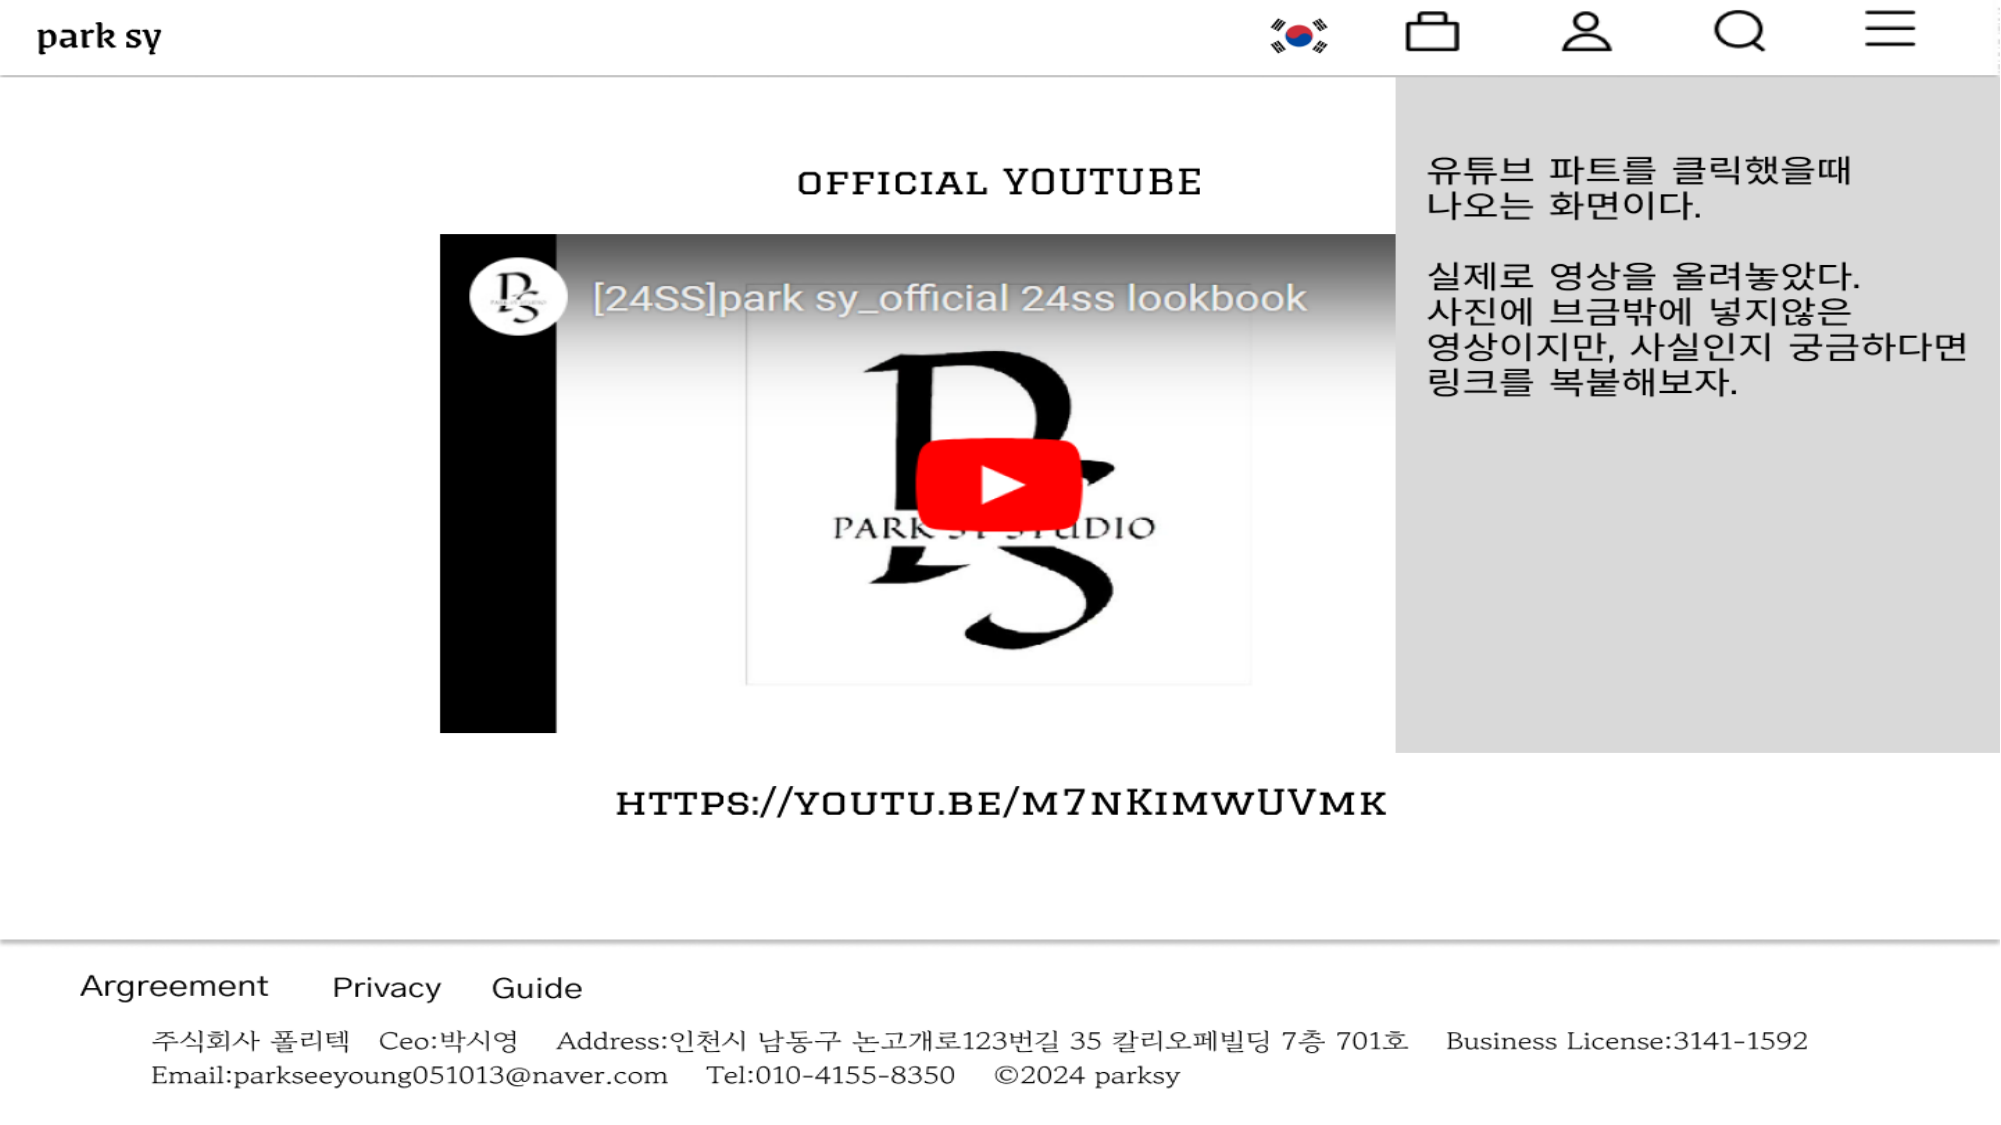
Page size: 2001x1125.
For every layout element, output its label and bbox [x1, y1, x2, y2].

list [0, 0, 2000, 1125]
